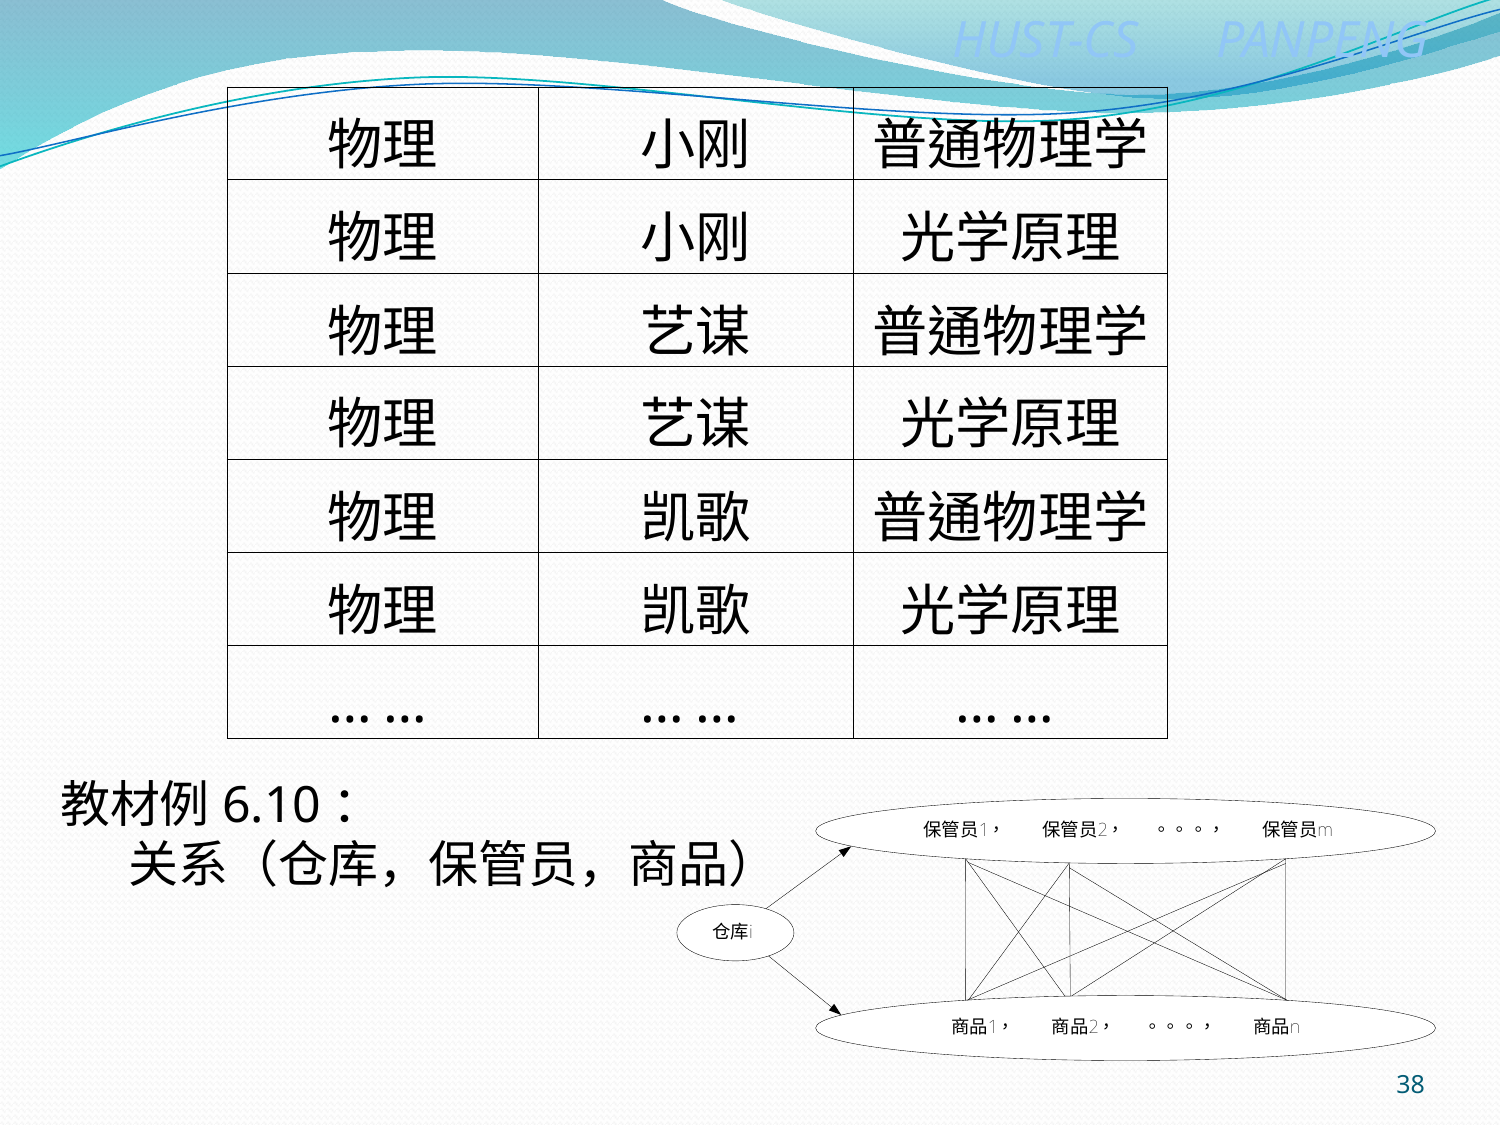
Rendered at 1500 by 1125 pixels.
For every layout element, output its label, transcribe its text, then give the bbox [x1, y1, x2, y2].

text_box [212, 86, 1220, 830]
text_box 教材例6.10： 关系（仓库，保管员，商品） [45, 765, 668, 900]
slide_number 38 [1299, 1074, 1425, 1103]
picture [674, 796, 1438, 1063]
